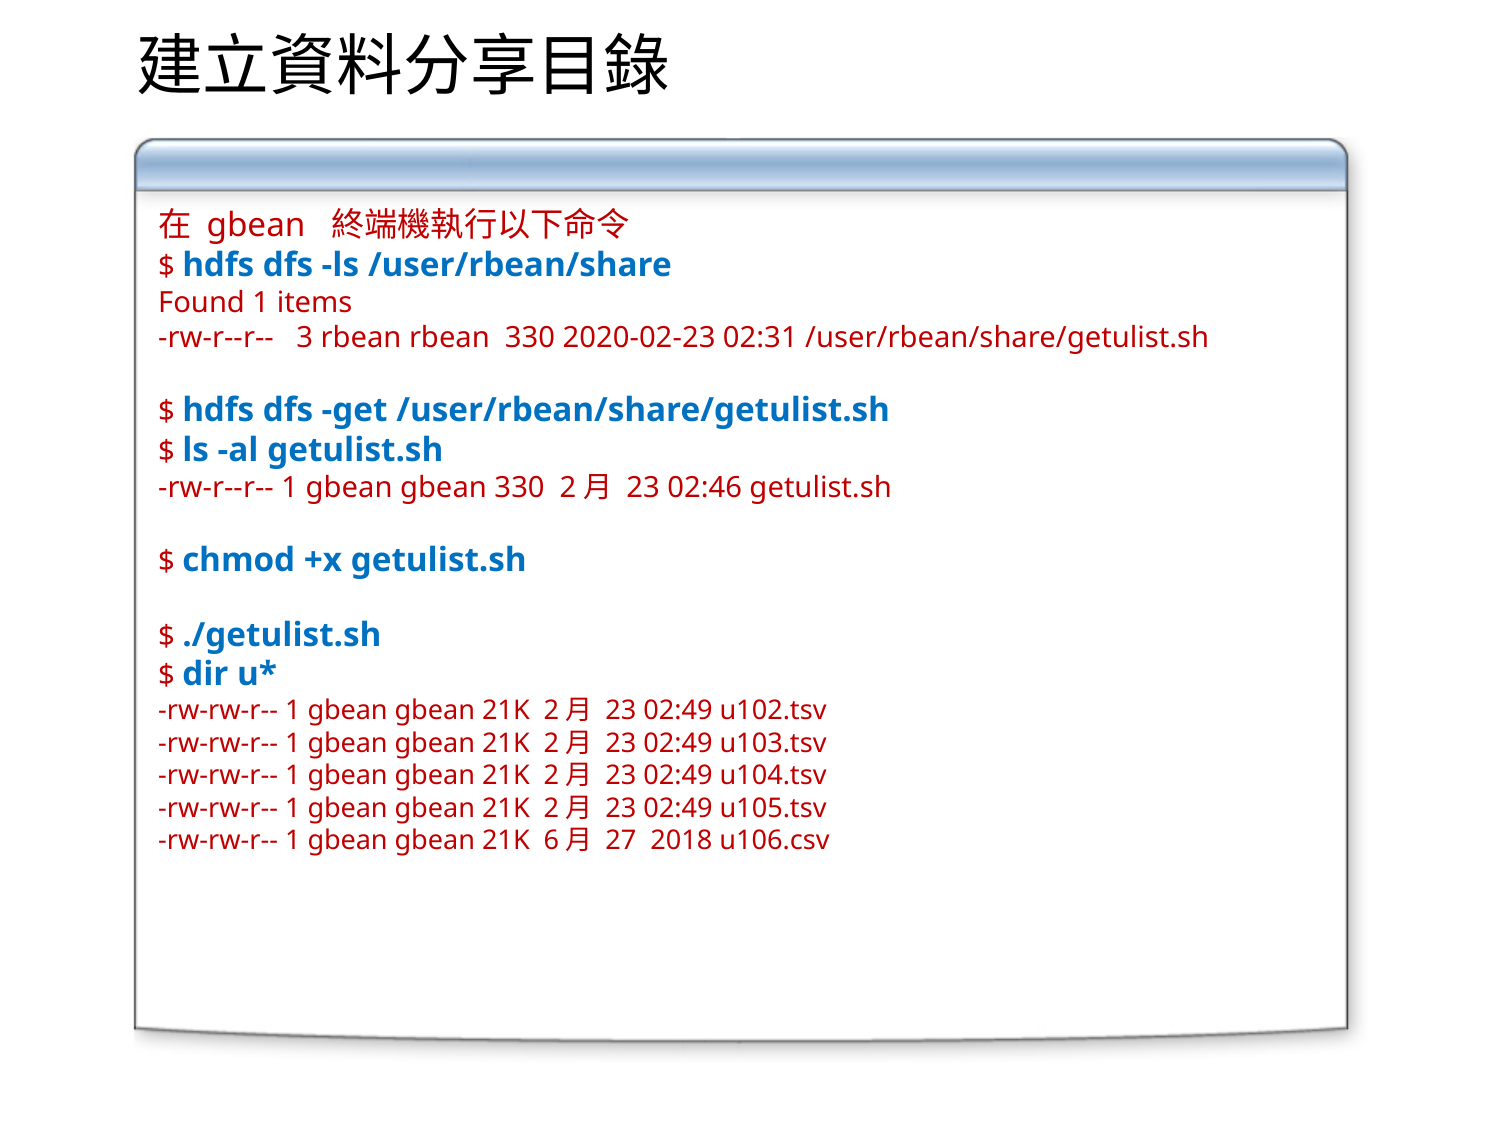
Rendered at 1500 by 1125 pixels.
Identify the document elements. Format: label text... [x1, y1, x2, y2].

text_box 在 gbean 終端機執行以下命令 $ hdfs dfs -ls /user/rbean/share Found 1 items -rw-r--r-- 3 rbean rbean 330 2020-02-23 02:31 /user/rbean/share/getulist.sh $ hdfs dfs -get /user/rbean/share/getulist.sh $ ls -al getulist.sh -rw-r--r-- 1 gbean gbean 330 2月 23 02:46 getulist.sh $ chmod +x getulist.sh $ ./getulist.sh $ dir u* -rw-rw-r-- 1 gbean gbean 21K 2月 23 02:49 u102.tsv -rw-rw-r-- 1 gbean gbean 21K 2月 23 02:49 u103.tsv -rw-rw-r-- 1 gbean gbean 21K 2月 23 02:49 u104.tsv -rw-rw-r-- 1 gbean gbean 21K 2月 23 02:49 u105.tsv -rw-rw-r-- 1 gbean gbean 21K 6月 27 2018 u106.csv [150, 195, 1336, 863]
picture [125, 137, 1375, 1075]
title 建立資料分享目錄 [135, 0, 1351, 139]
